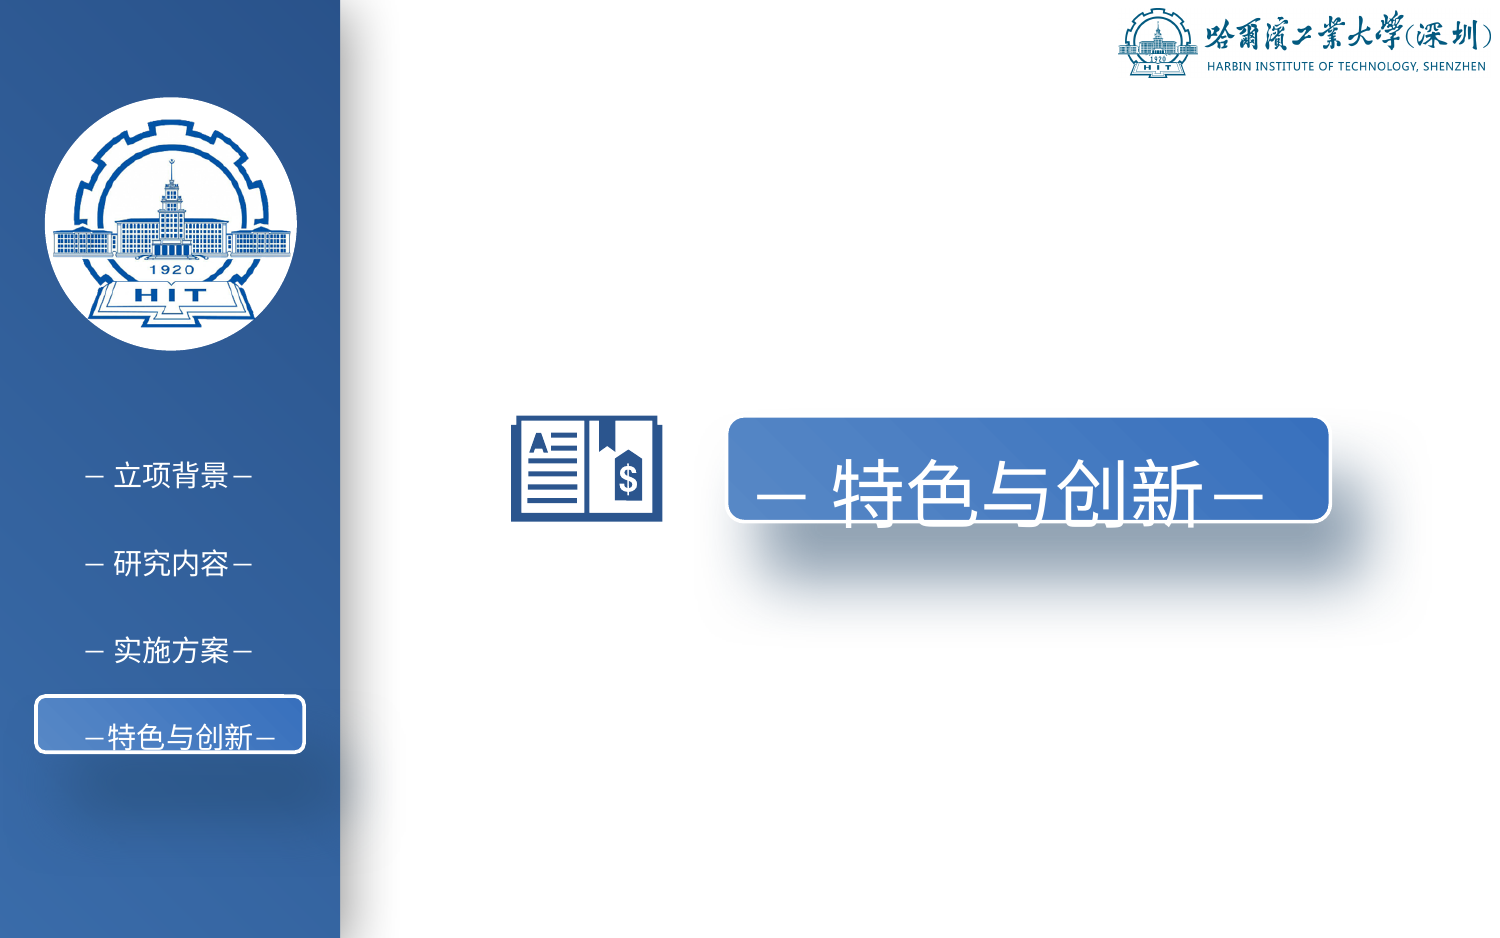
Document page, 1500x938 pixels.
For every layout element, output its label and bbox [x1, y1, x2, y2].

text_box [511, 415, 663, 522]
text_box [726, 305, 1383, 548]
picture [46, 108, 298, 339]
text_box [0, 0, 341, 938]
picture [1117, 8, 1491, 78]
